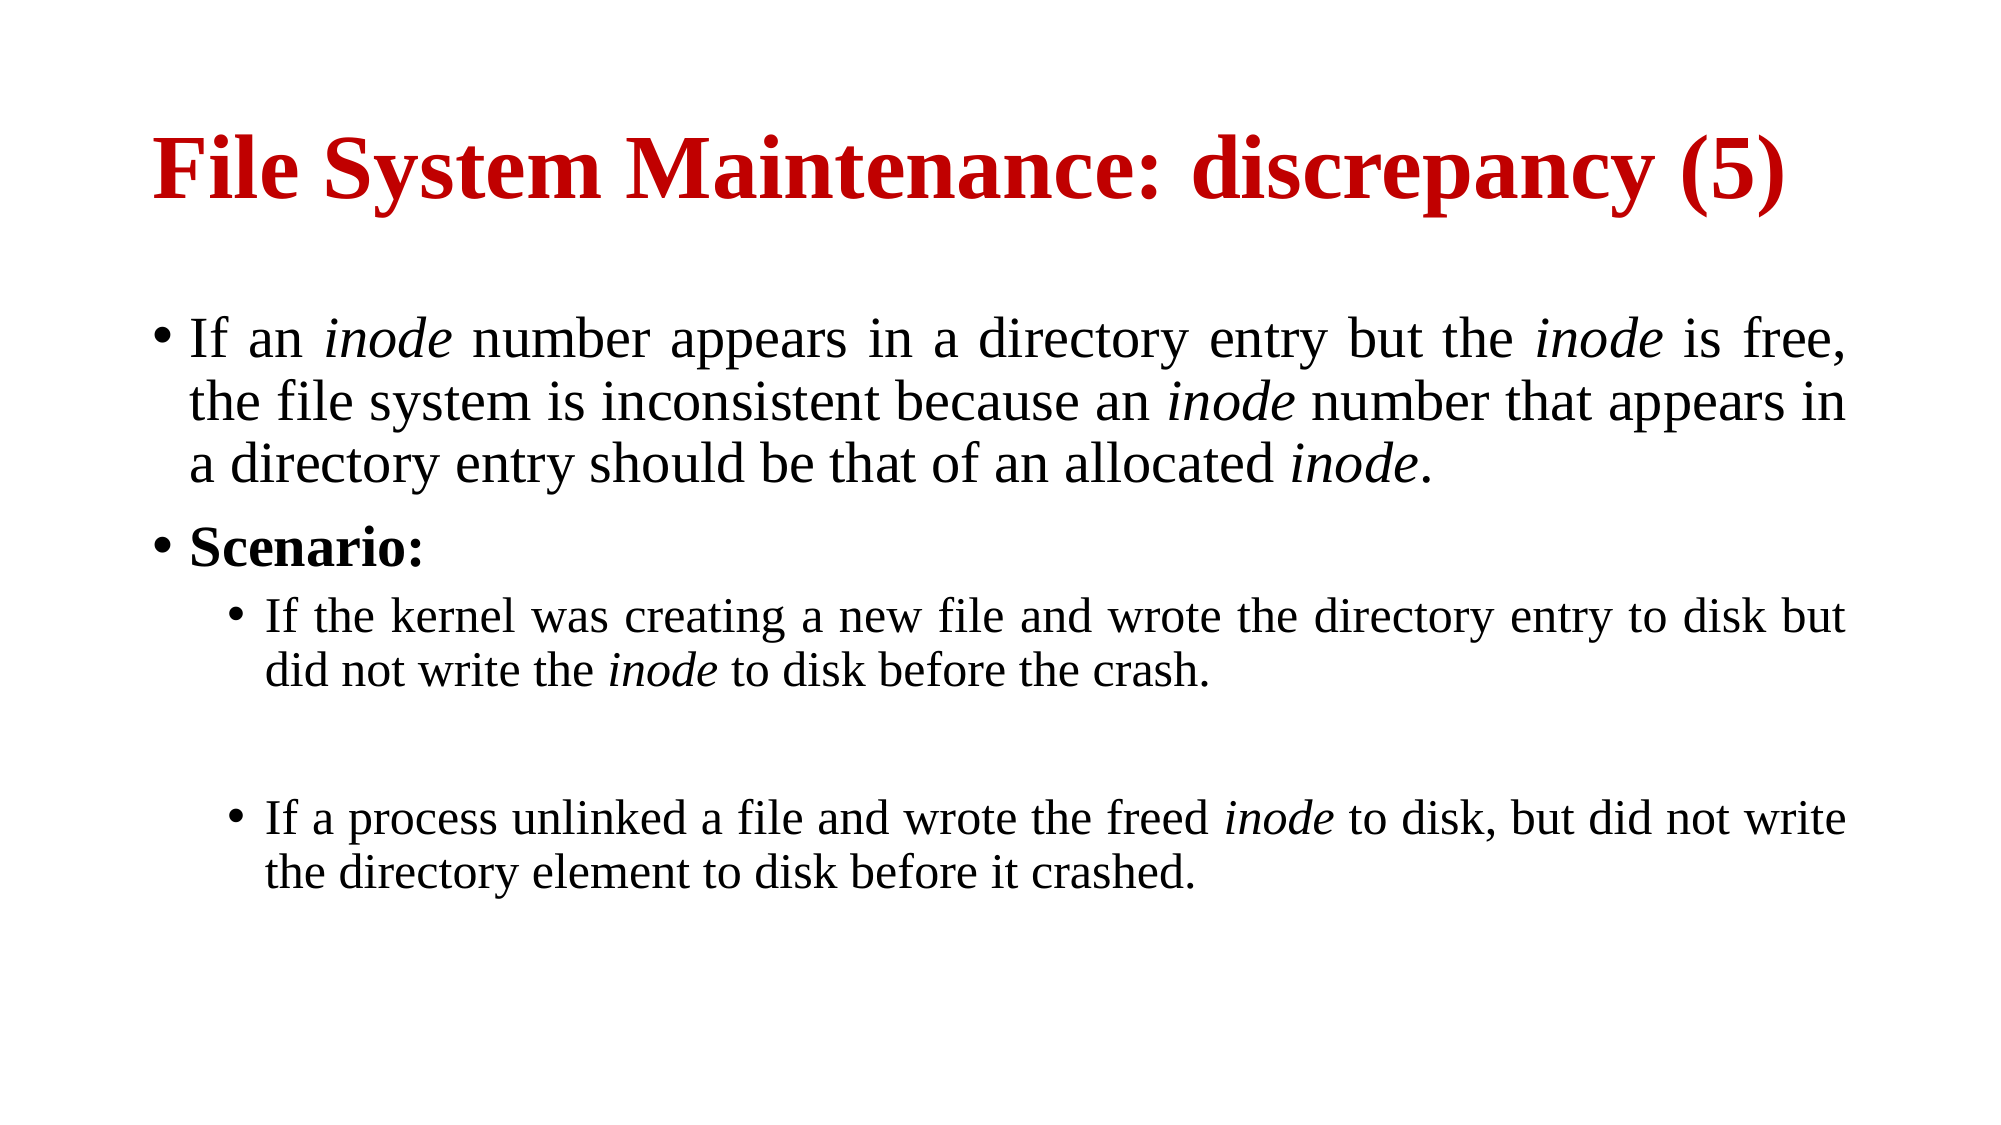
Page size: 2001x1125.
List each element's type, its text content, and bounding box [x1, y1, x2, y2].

list If an inode number appears in a directory entry but the inode is free, the file system is inconsistent because an inode number that appears in a directory entry should be that of an allocated inode. Scenario: If the kernel was creating a new file and wrote the directory entry to disk but did not write the inode to disk before the crash. If a process unlinked a file and wrote the freed inode to disk, but did not write the directory element to disk before it crashed. [137, 299, 1863, 1014]
title File System Maintenance: discrepancy (5) [137, 59, 1863, 278]
